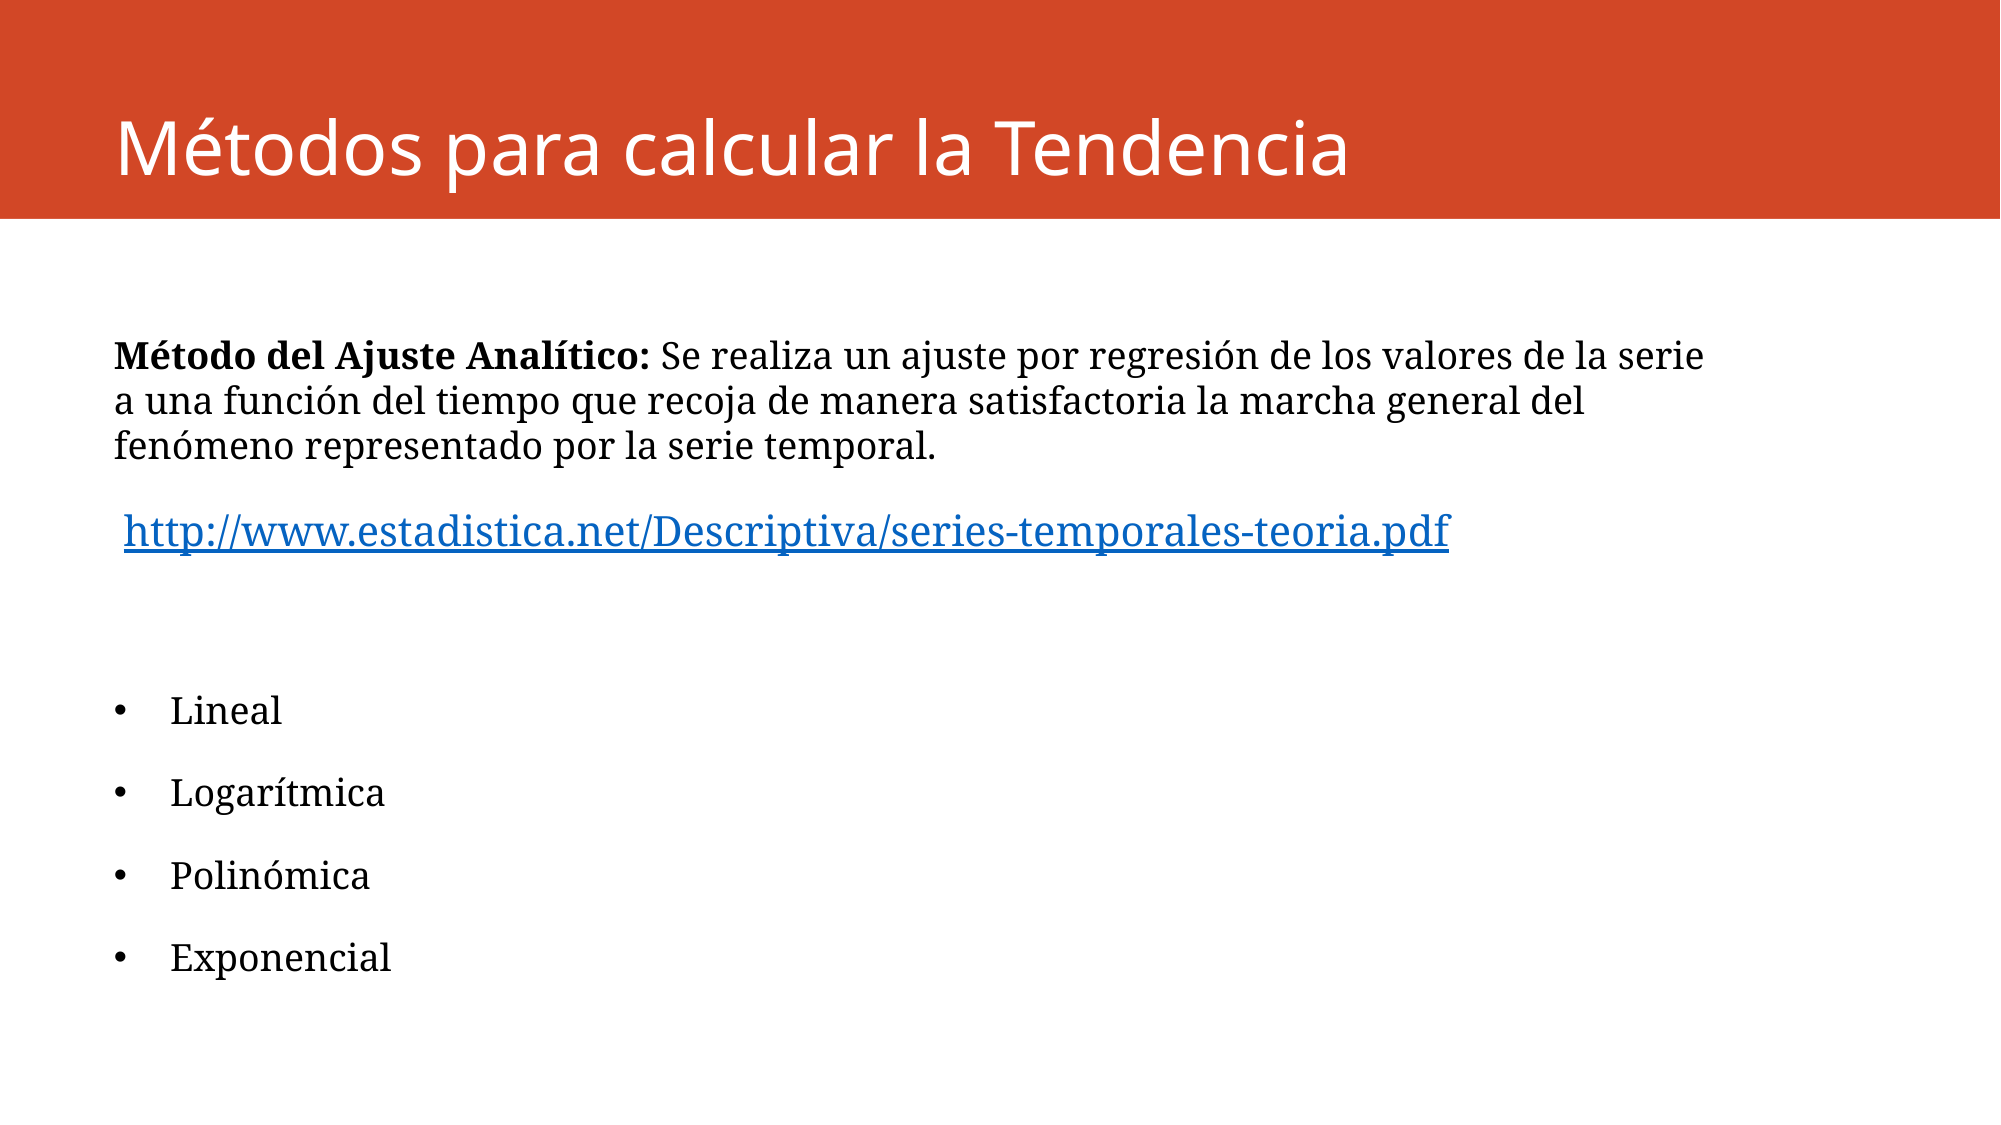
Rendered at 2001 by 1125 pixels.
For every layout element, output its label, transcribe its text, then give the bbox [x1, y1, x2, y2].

text_box Método del Ajuste Analítico: Se realiza un ajuste por regresión de los valores de la serie a una función del tiempo que recoja de manera satisfactoria la marcha general del fenómeno representado por la serie temporal. http://www.estadistica.net/Descriptiva/series-temporales-teoria.pdf Lineal Logarítmica Polinómica Exponencial [99, 324, 1750, 1125]
title Métodos para calcular la Tendencia [99, 0, 1863, 199]
